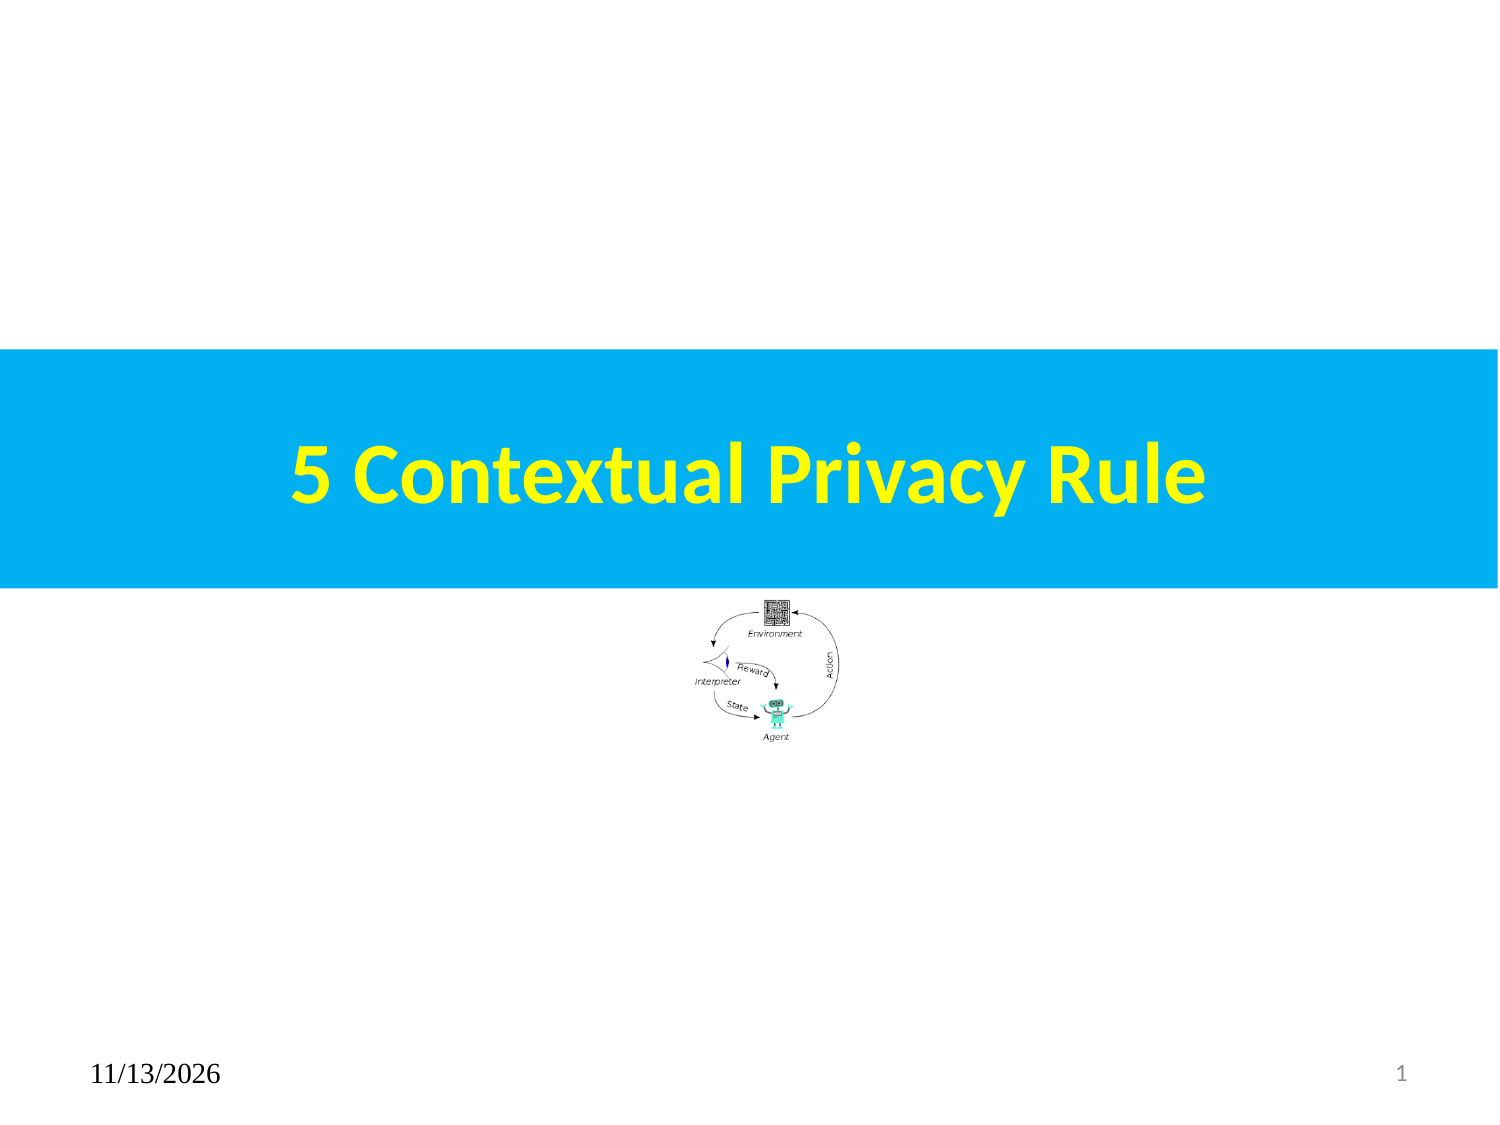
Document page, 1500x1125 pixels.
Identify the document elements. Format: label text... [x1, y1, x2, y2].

slide_number 1 [1074, 1042, 1423, 1101]
title 5 Contextual Privacy Rule [0, 349, 1498, 589]
picture [690, 597, 844, 746]
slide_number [75, 1042, 423, 1101]
